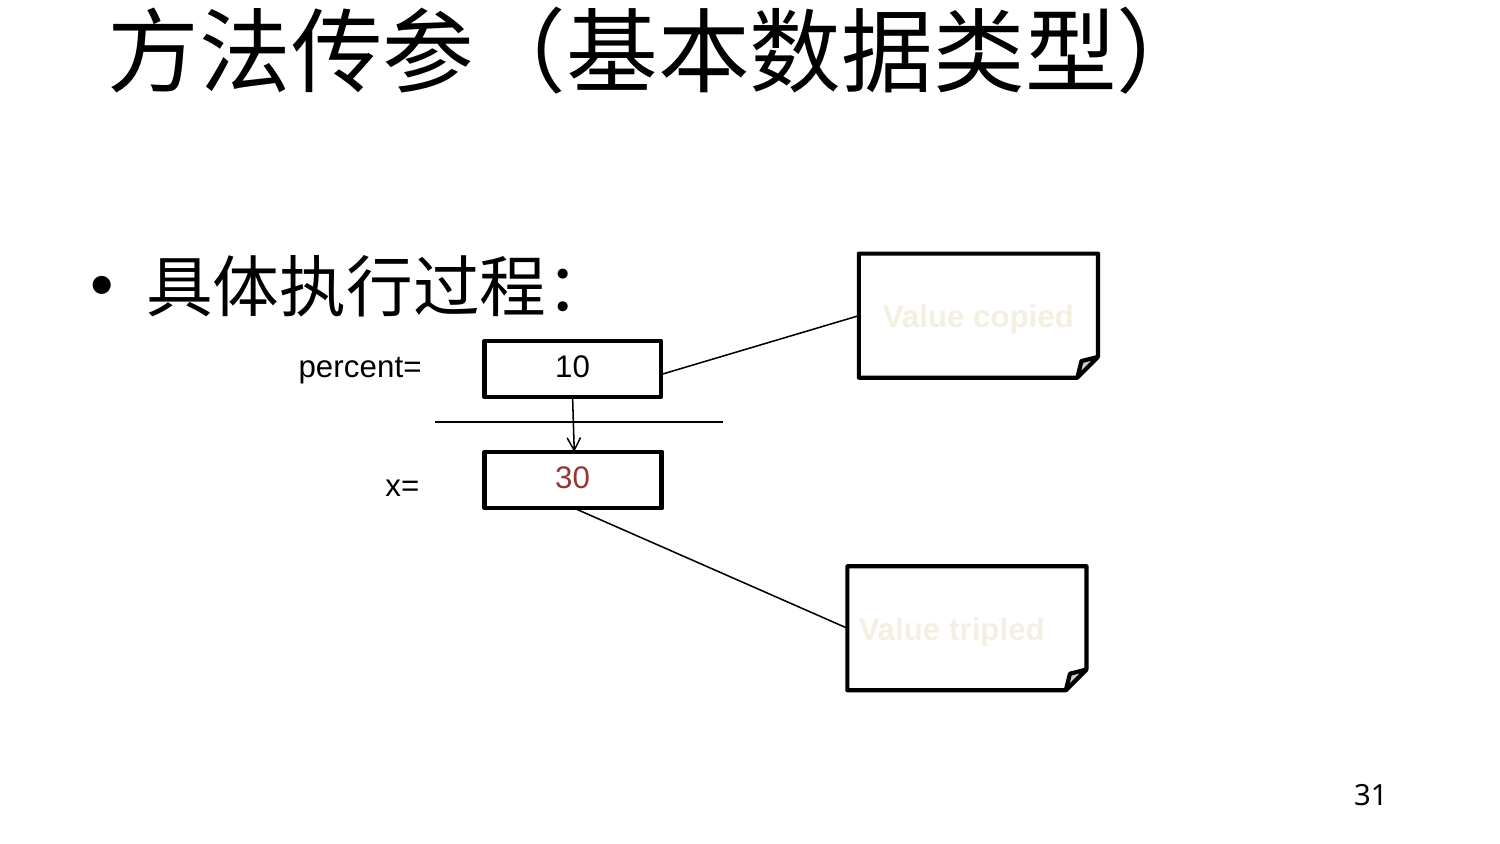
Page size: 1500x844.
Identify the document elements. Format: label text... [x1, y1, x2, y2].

list 具体执行过程： [75, 196, 1425, 754]
text_box percent= [281, 339, 439, 399]
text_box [660, 315, 860, 375]
text_box 10 [482, 339, 663, 399]
text_box Value tripled [845, 564, 1089, 693]
text_box x= [374, 460, 454, 500]
text_box Value copied [856, 251, 1101, 380]
text_box 30 [482, 450, 663, 510]
title 方法传参（基本数据类型） [75, 33, 1425, 175]
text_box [573, 507, 848, 629]
